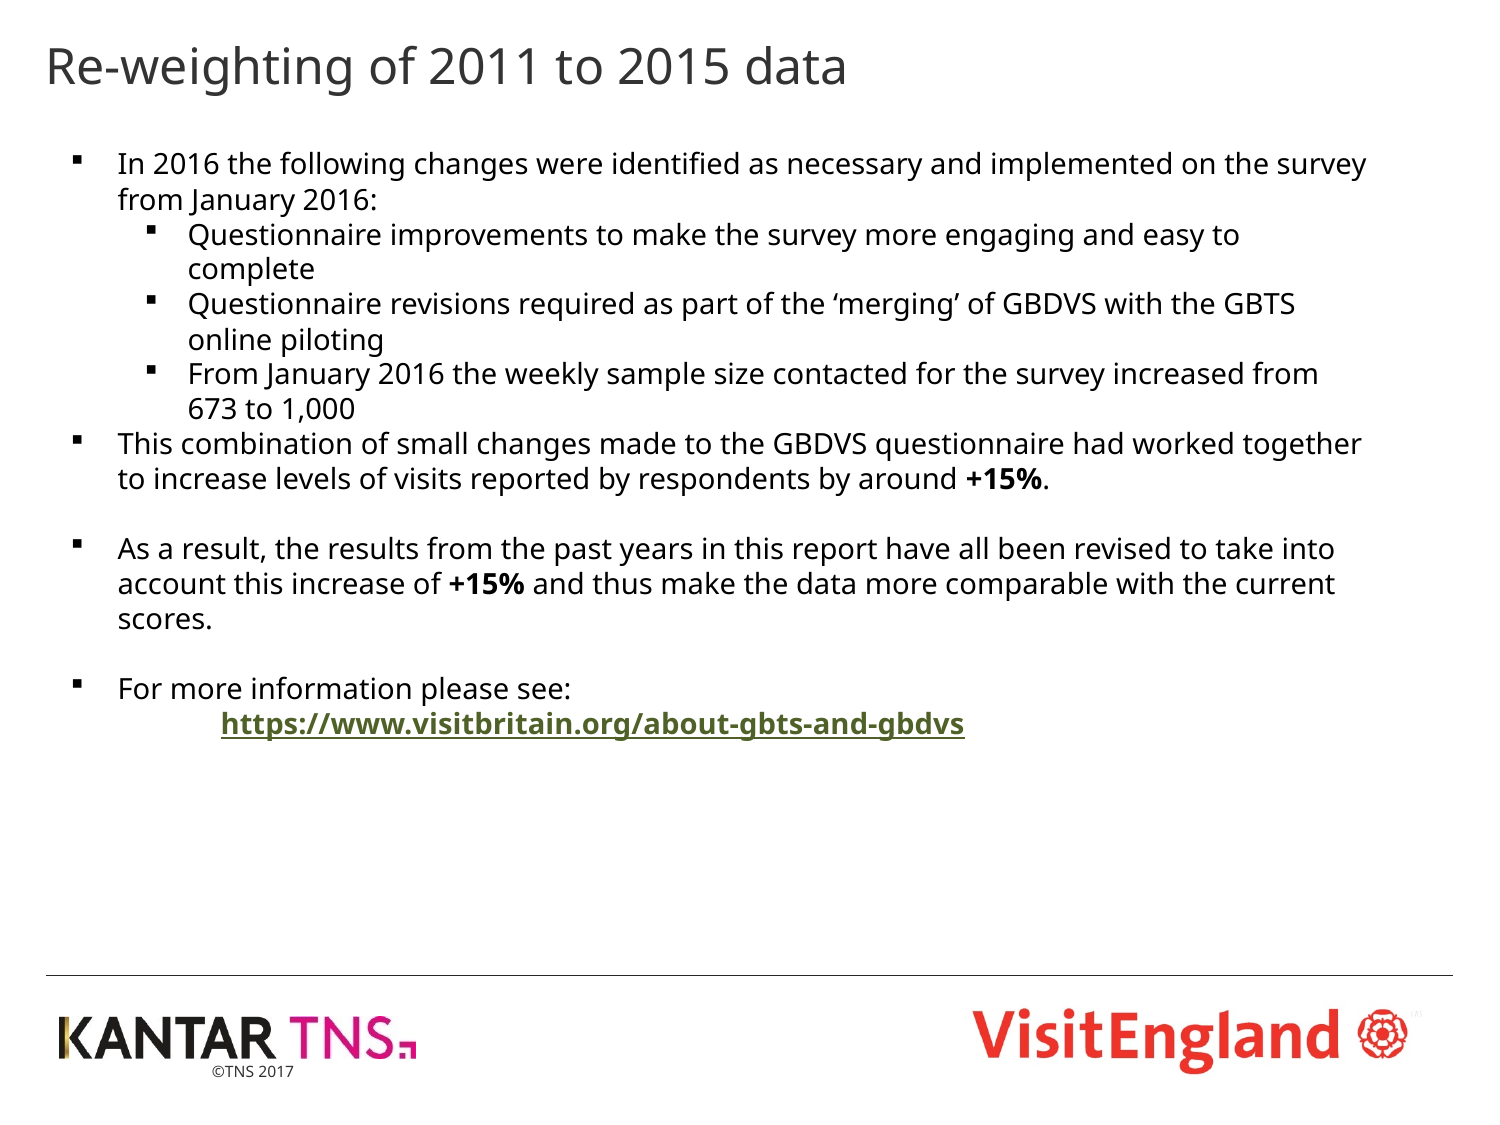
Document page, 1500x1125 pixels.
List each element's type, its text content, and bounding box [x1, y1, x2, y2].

picture [59, 1027, 416, 1059]
title Re-weighting of 2011 to 2015 data [0, 0, 1251, 211]
text_box In 2016 the following changes were identified as necessary and implemented on the survey from January 2016: Questionnaire improvements to make the survey more engaging and easy to complete Questionnaire revisions required as part of the ‘merging’ of GBDVS with the GBTS online piloting From January 2016 the weekly sample size contacted for the survey increased from 673 to 1,000 This combination of small changes made to the GBDVS questionnaire had worked together to increase levels of visits reported by respondents by around +15%. As a result, the results from the past years in this report have all been revised to take into account this increase of +15% and thus make the data more comparable with the current scores. For more information please see: https://www.visitbritain.org/about-gbts-and-gbdvs [55, 138, 1386, 1027]
picture [941, 988, 1453, 1087]
